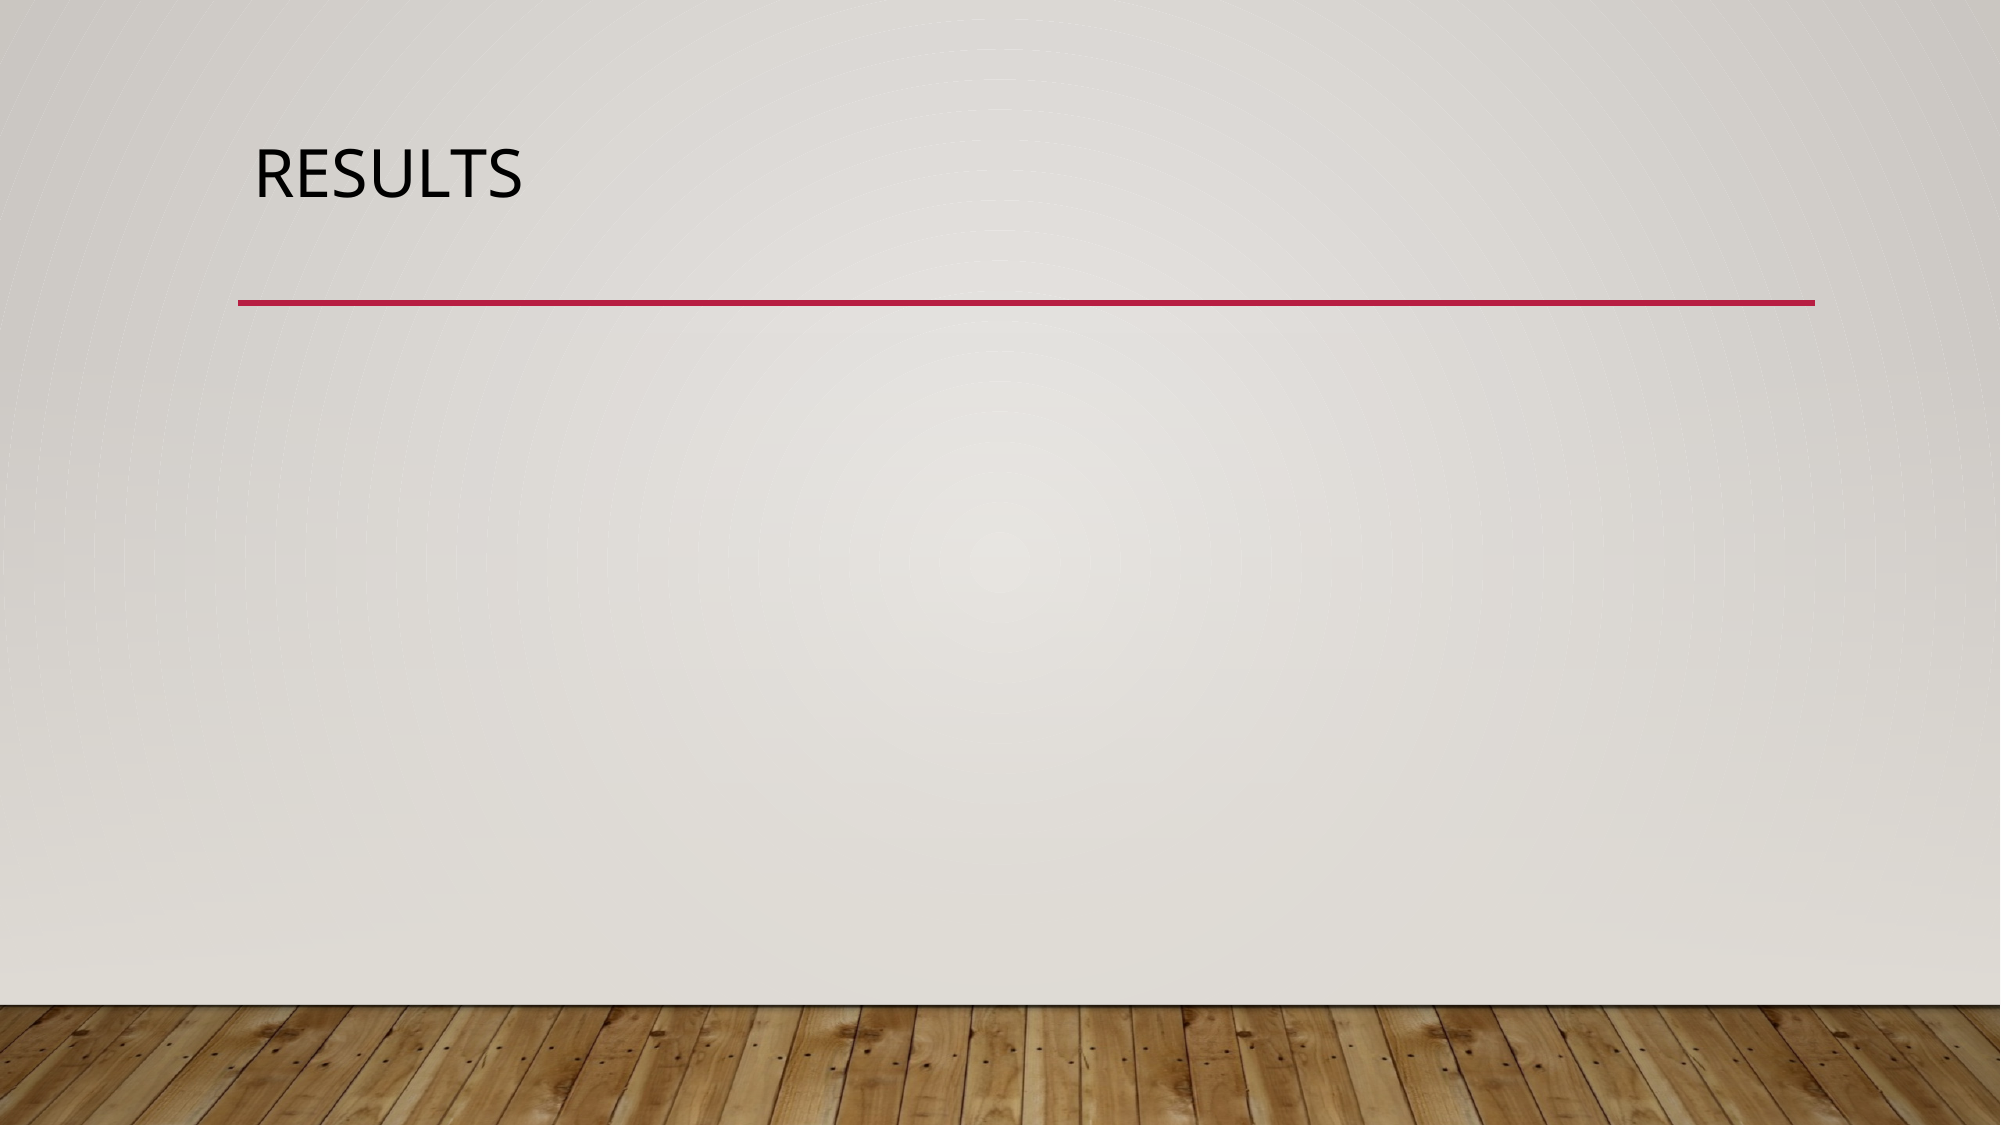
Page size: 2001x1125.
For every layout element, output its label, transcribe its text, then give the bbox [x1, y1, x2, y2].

title results [238, 131, 1814, 305]
picture [0, 1005, 2000, 1125]
